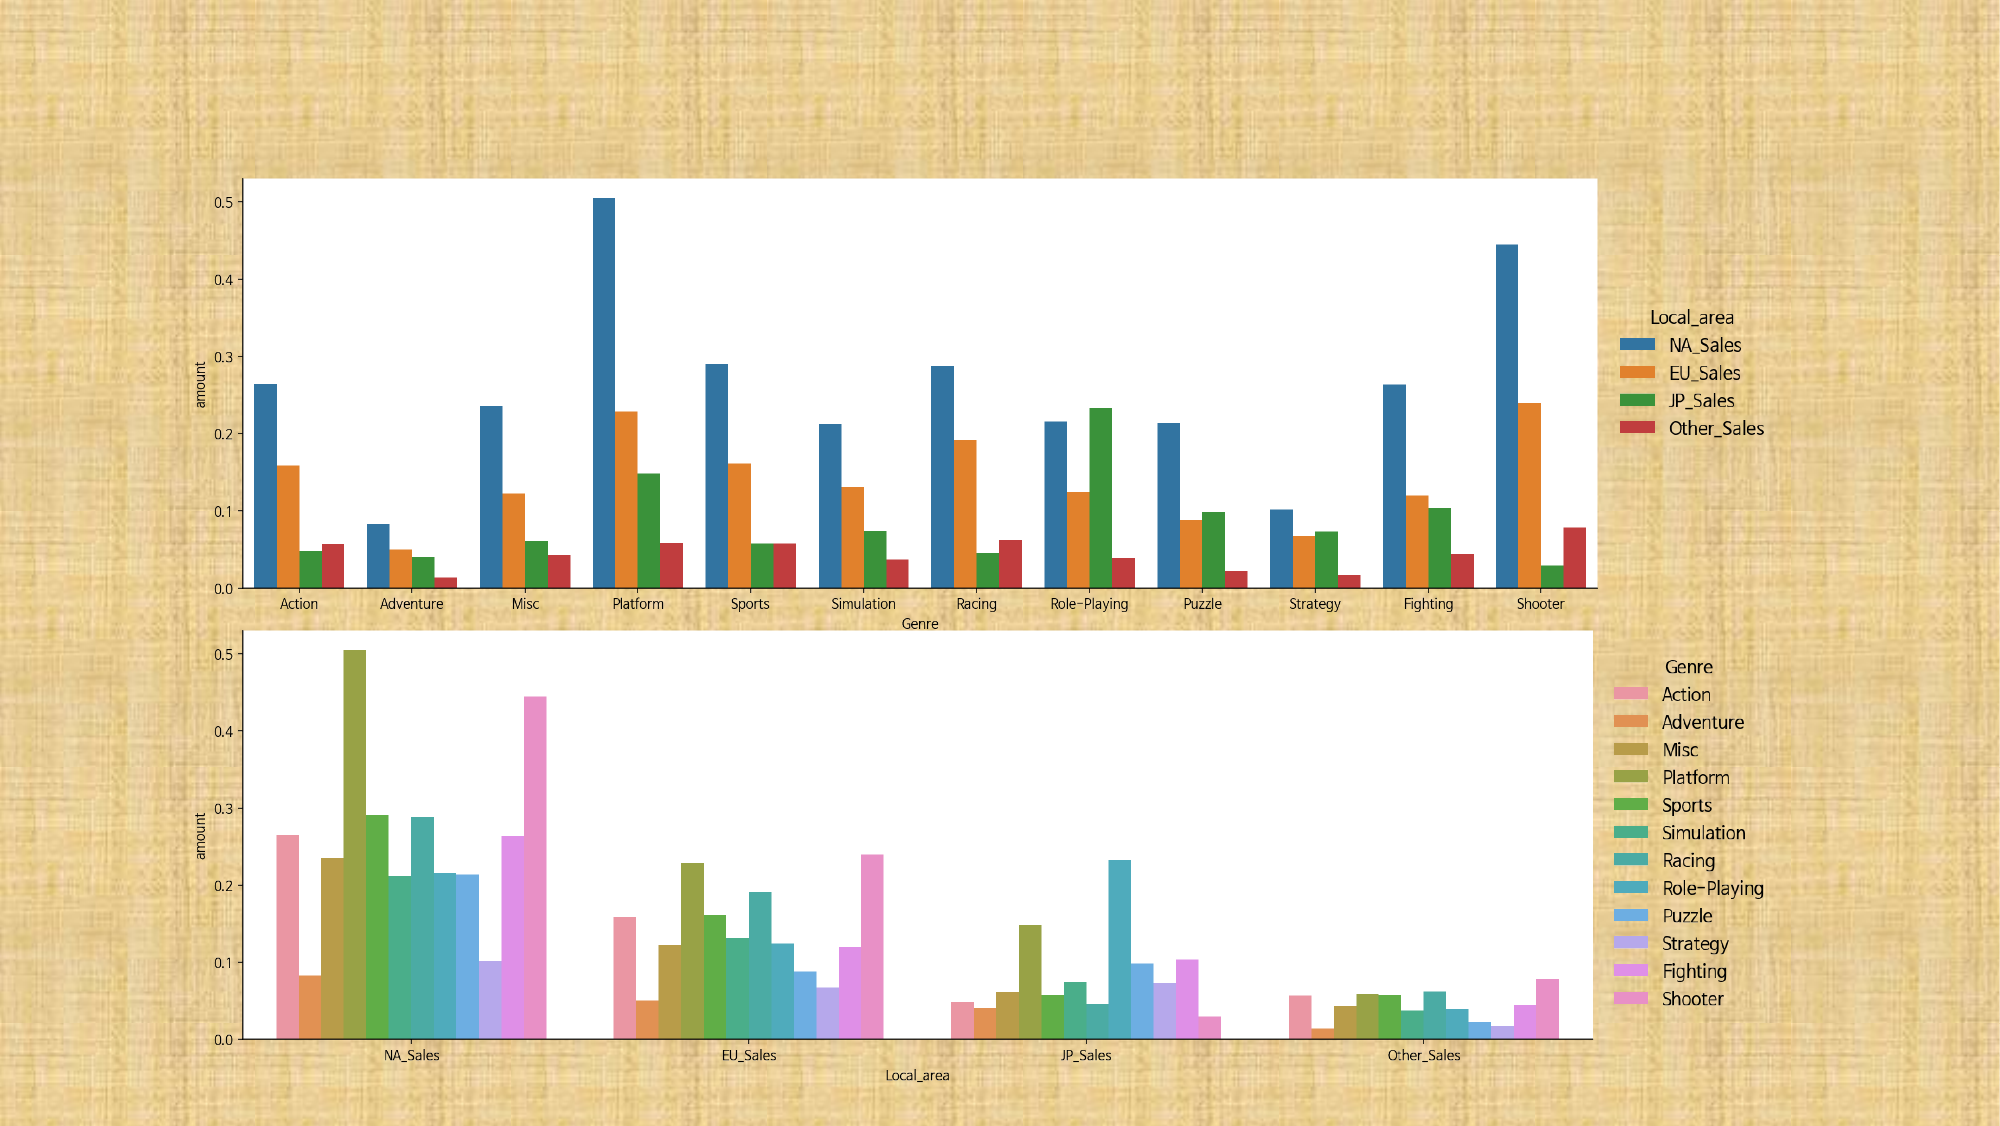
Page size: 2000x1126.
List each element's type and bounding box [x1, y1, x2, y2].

picture [0, 0, 2000, 1126]
text_box [184, 681, 1779, 1126]
text_box [184, 66, 1779, 681]
